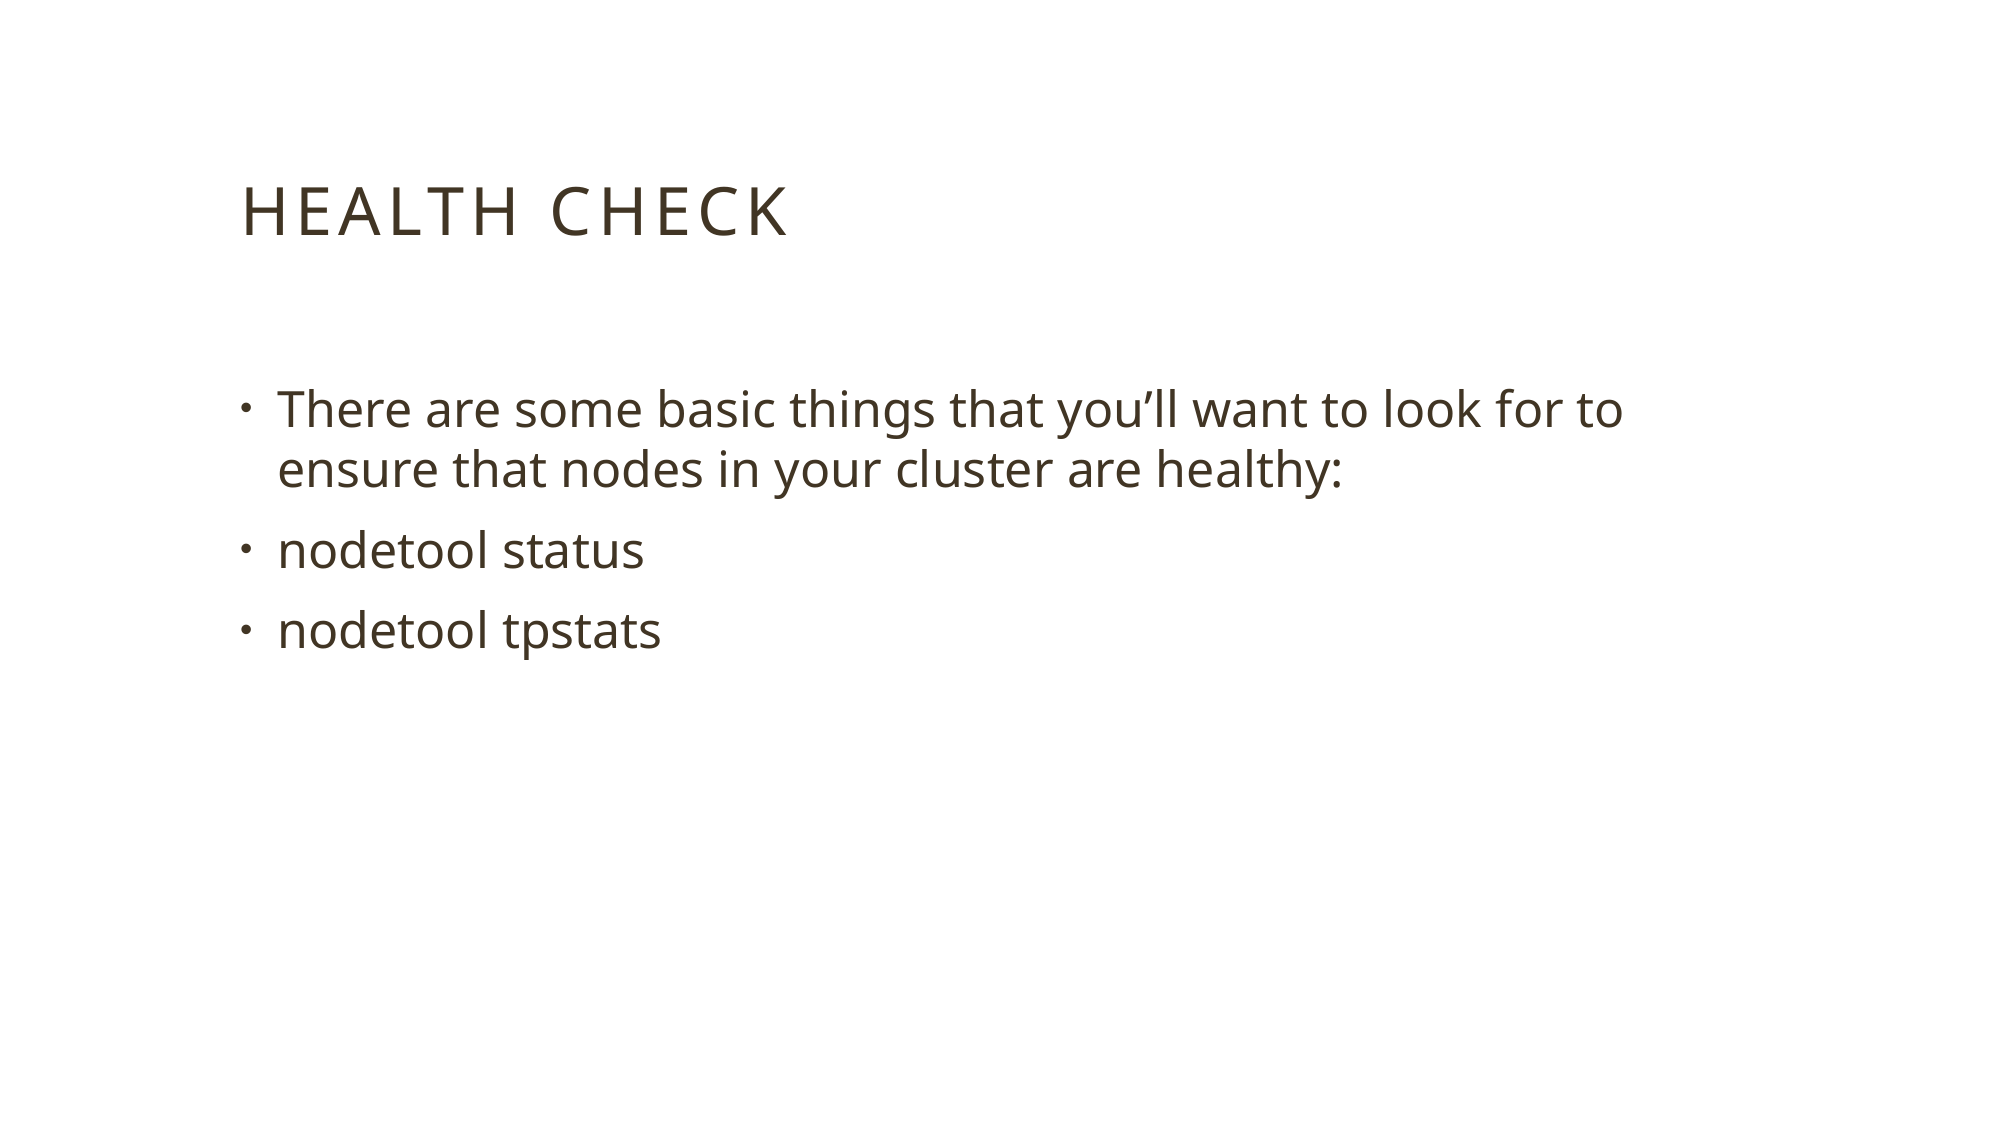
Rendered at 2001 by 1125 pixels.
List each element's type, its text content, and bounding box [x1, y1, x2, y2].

list There are some basic things that you’ll want to look for to ensure that nodes in your cluster are healthy: nodetool status nodetool tpstats [225, 369, 1782, 1013]
title Health Check [225, 112, 1782, 338]
